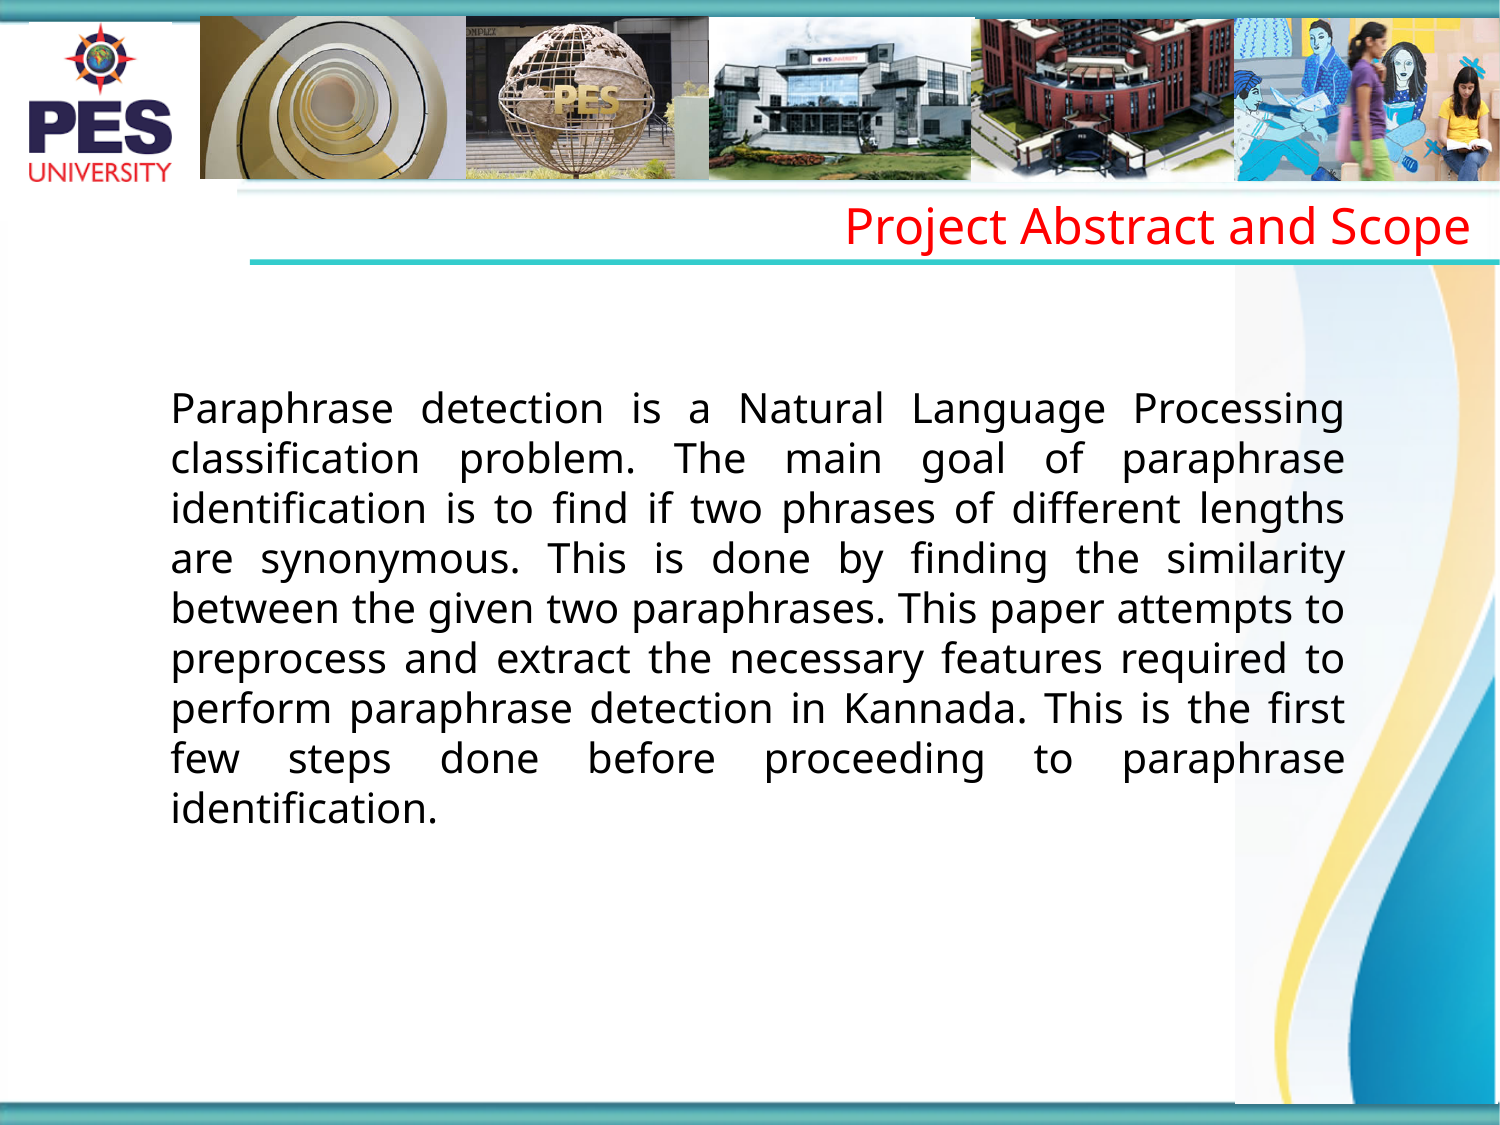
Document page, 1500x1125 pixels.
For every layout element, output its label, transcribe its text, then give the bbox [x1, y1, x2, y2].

picture [0, 222, 1500, 1125]
text_box Project Abstract and Scope [437, 187, 1500, 263]
text_box Paraphrase detection is a Natural Language Processing classification problem. The main goal of paraphrase identification is to find if two phrases of different lengths are synonymous. This is done by finding the similarity between the given two paraphrases. This paper attempts to preprocess and extract the necessary features required to perform paraphrase detection in Kannada. This is the first few steps done before proceeding to paraphrase identification. [155, 219, 1361, 995]
picture [0, 0, 1500, 219]
